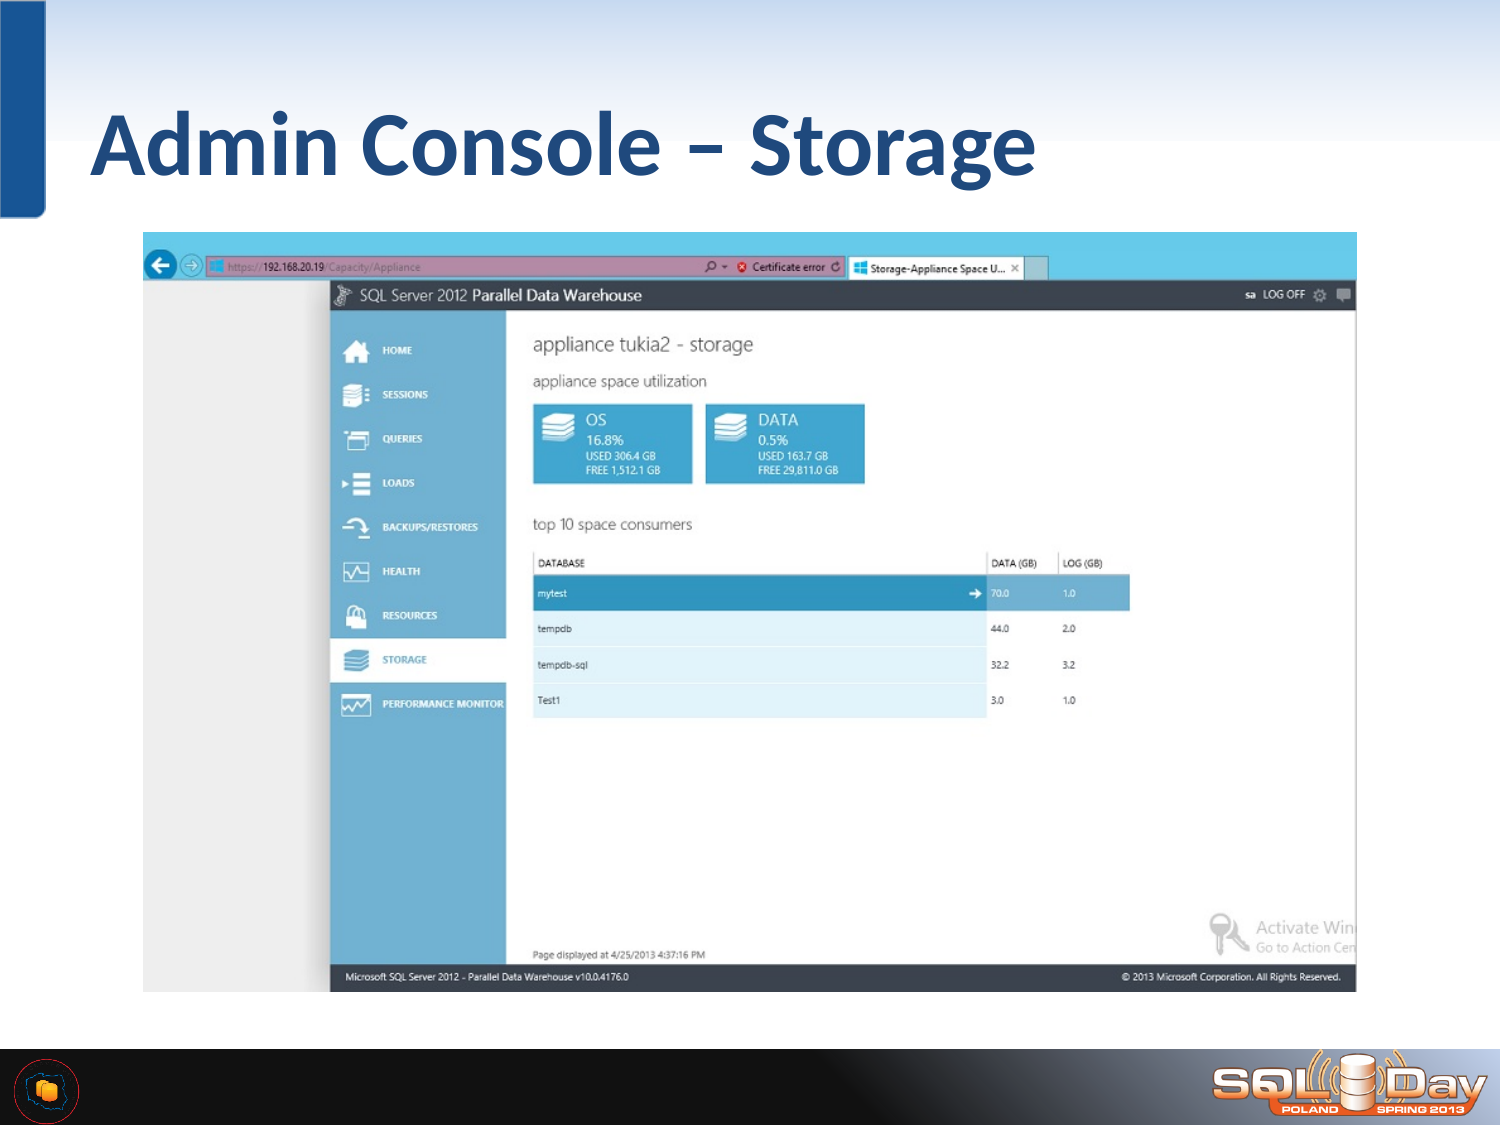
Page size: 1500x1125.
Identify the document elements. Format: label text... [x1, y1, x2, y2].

picture [0, 0, 46, 219]
title Admin Console – Storage [75, 45, 1425, 233]
picture [142, 232, 1357, 993]
picture [1212, 1049, 1488, 1116]
picture [12, 1057, 80, 1125]
